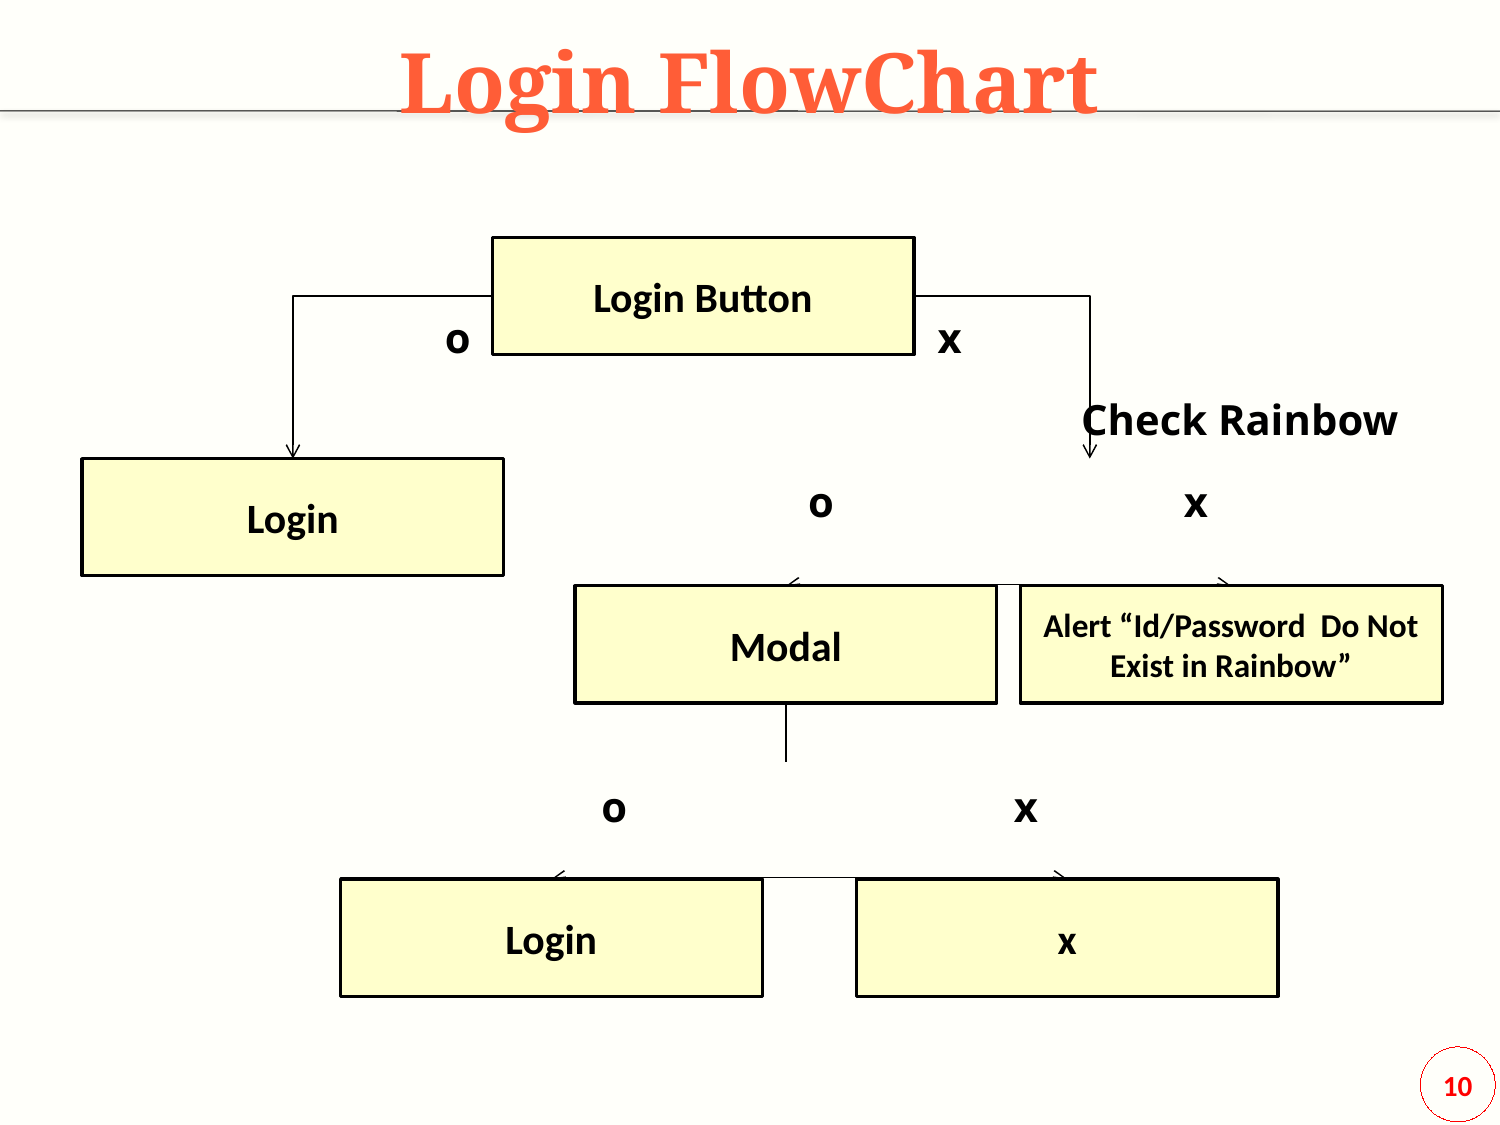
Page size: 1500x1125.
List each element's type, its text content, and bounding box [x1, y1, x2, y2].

text_box Login [81, 458, 505, 577]
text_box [292, 295, 493, 459]
text_box Check Rainbow [1094, 386, 1414, 452]
text_box Login Button [491, 236, 915, 356]
text_box x [996, 773, 1056, 839]
text_box o [793, 468, 849, 534]
text_box Login [340, 878, 763, 997]
text_box x [855, 878, 1279, 997]
text_box Modal [574, 585, 998, 704]
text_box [913, 295, 1091, 459]
text_box Alert “Id/Password Do Not Exist in Rainbow” [1019, 585, 1443, 704]
title Login FlowChart [0, 5, 1500, 131]
text_box x [1169, 468, 1223, 534]
text_box o [586, 773, 634, 839]
